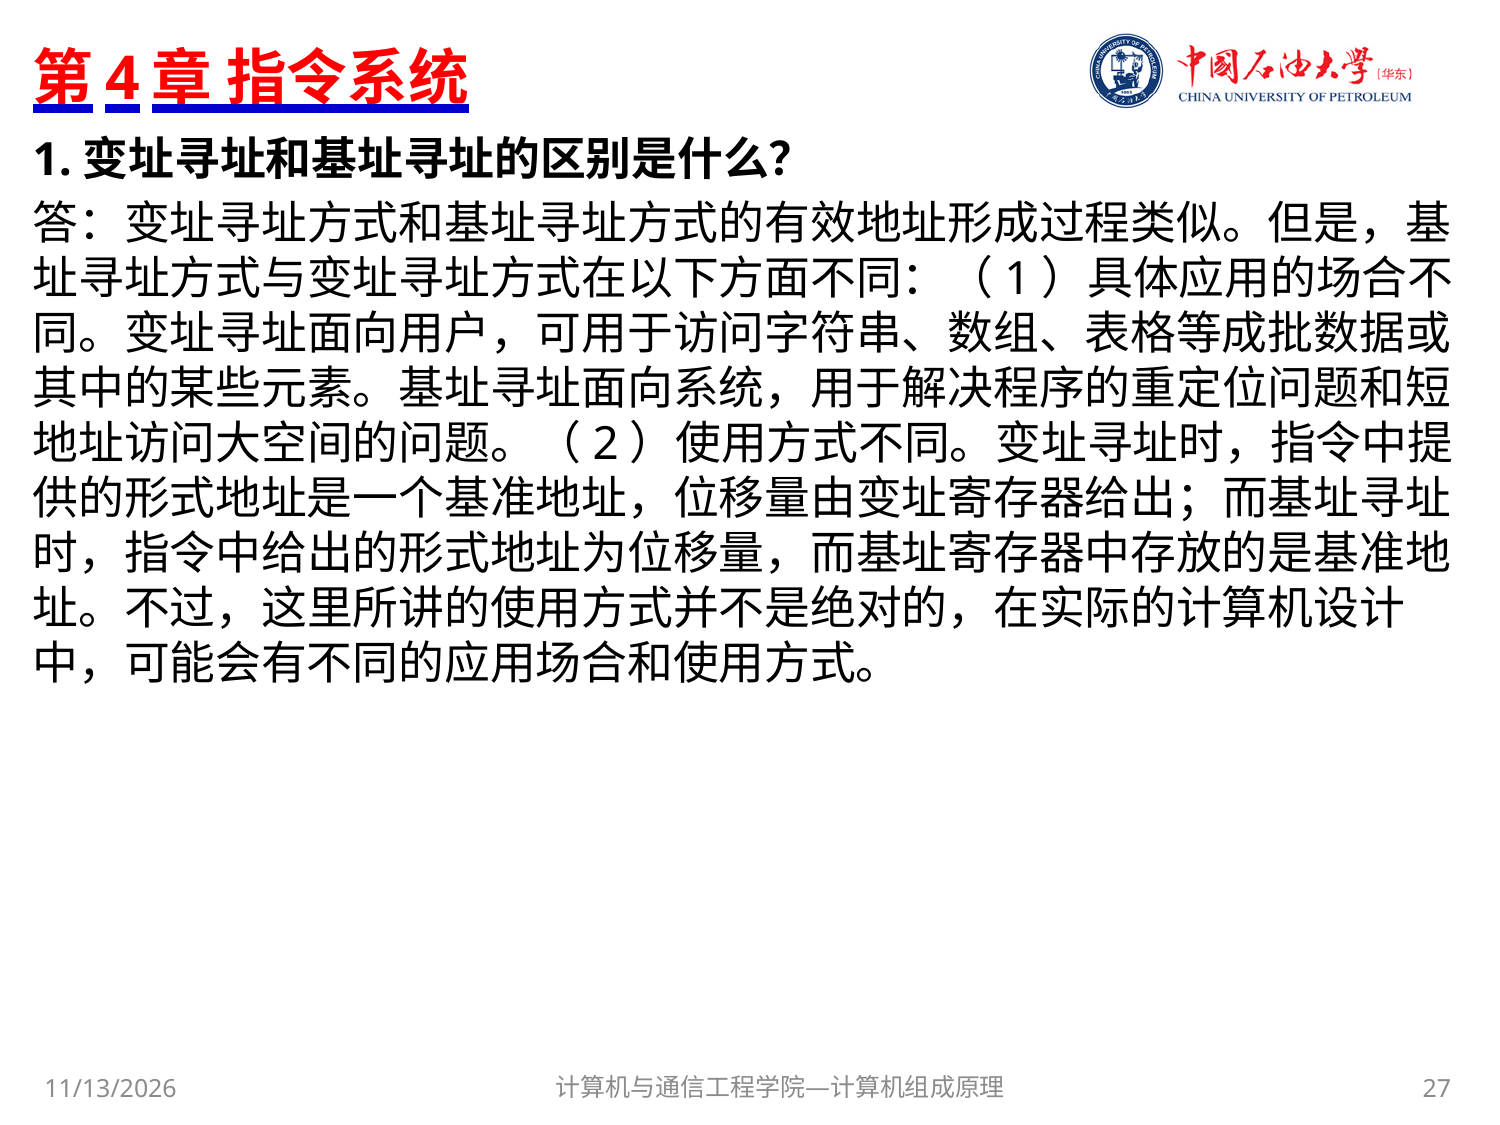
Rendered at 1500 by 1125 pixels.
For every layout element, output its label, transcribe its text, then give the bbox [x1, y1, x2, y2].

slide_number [29, 1059, 380, 1119]
slide_number 27 [1116, 1059, 1467, 1119]
list 1.变址寻址和基址寻址的区别是什么？ 答：变址寻址方式和基址寻址方式的有效地址形成过程类似。但是，基址寻址方式与变址寻址方式在以下方面不同：（1）具体应用的场合不同。变址寻址面向用户，可用于访问字符串、数组、表格等成批数据或其中的某些元素。基址寻址面向系统，用于解决程序的重定位问题和短地址访问大空间的问题。（2）使用方式不同。变址寻址时，指令中提供的形式地址是一个基准地址，位移量由变址寄存器给出；而基址寻址时，指令中给出的形式地址为位移量，而基址寄存器中存放的是基准地址。不过，这里所讲的使用方式并不是绝对的，在实际的计算机设计中，可能会有不同的应用场合和使用方式。 [17, 121, 1471, 1057]
title 第4章 指令系统 [17, 30, 1471, 119]
footer 计算机与通信工程学院—计算机组成原理 [501, 1056, 1059, 1117]
